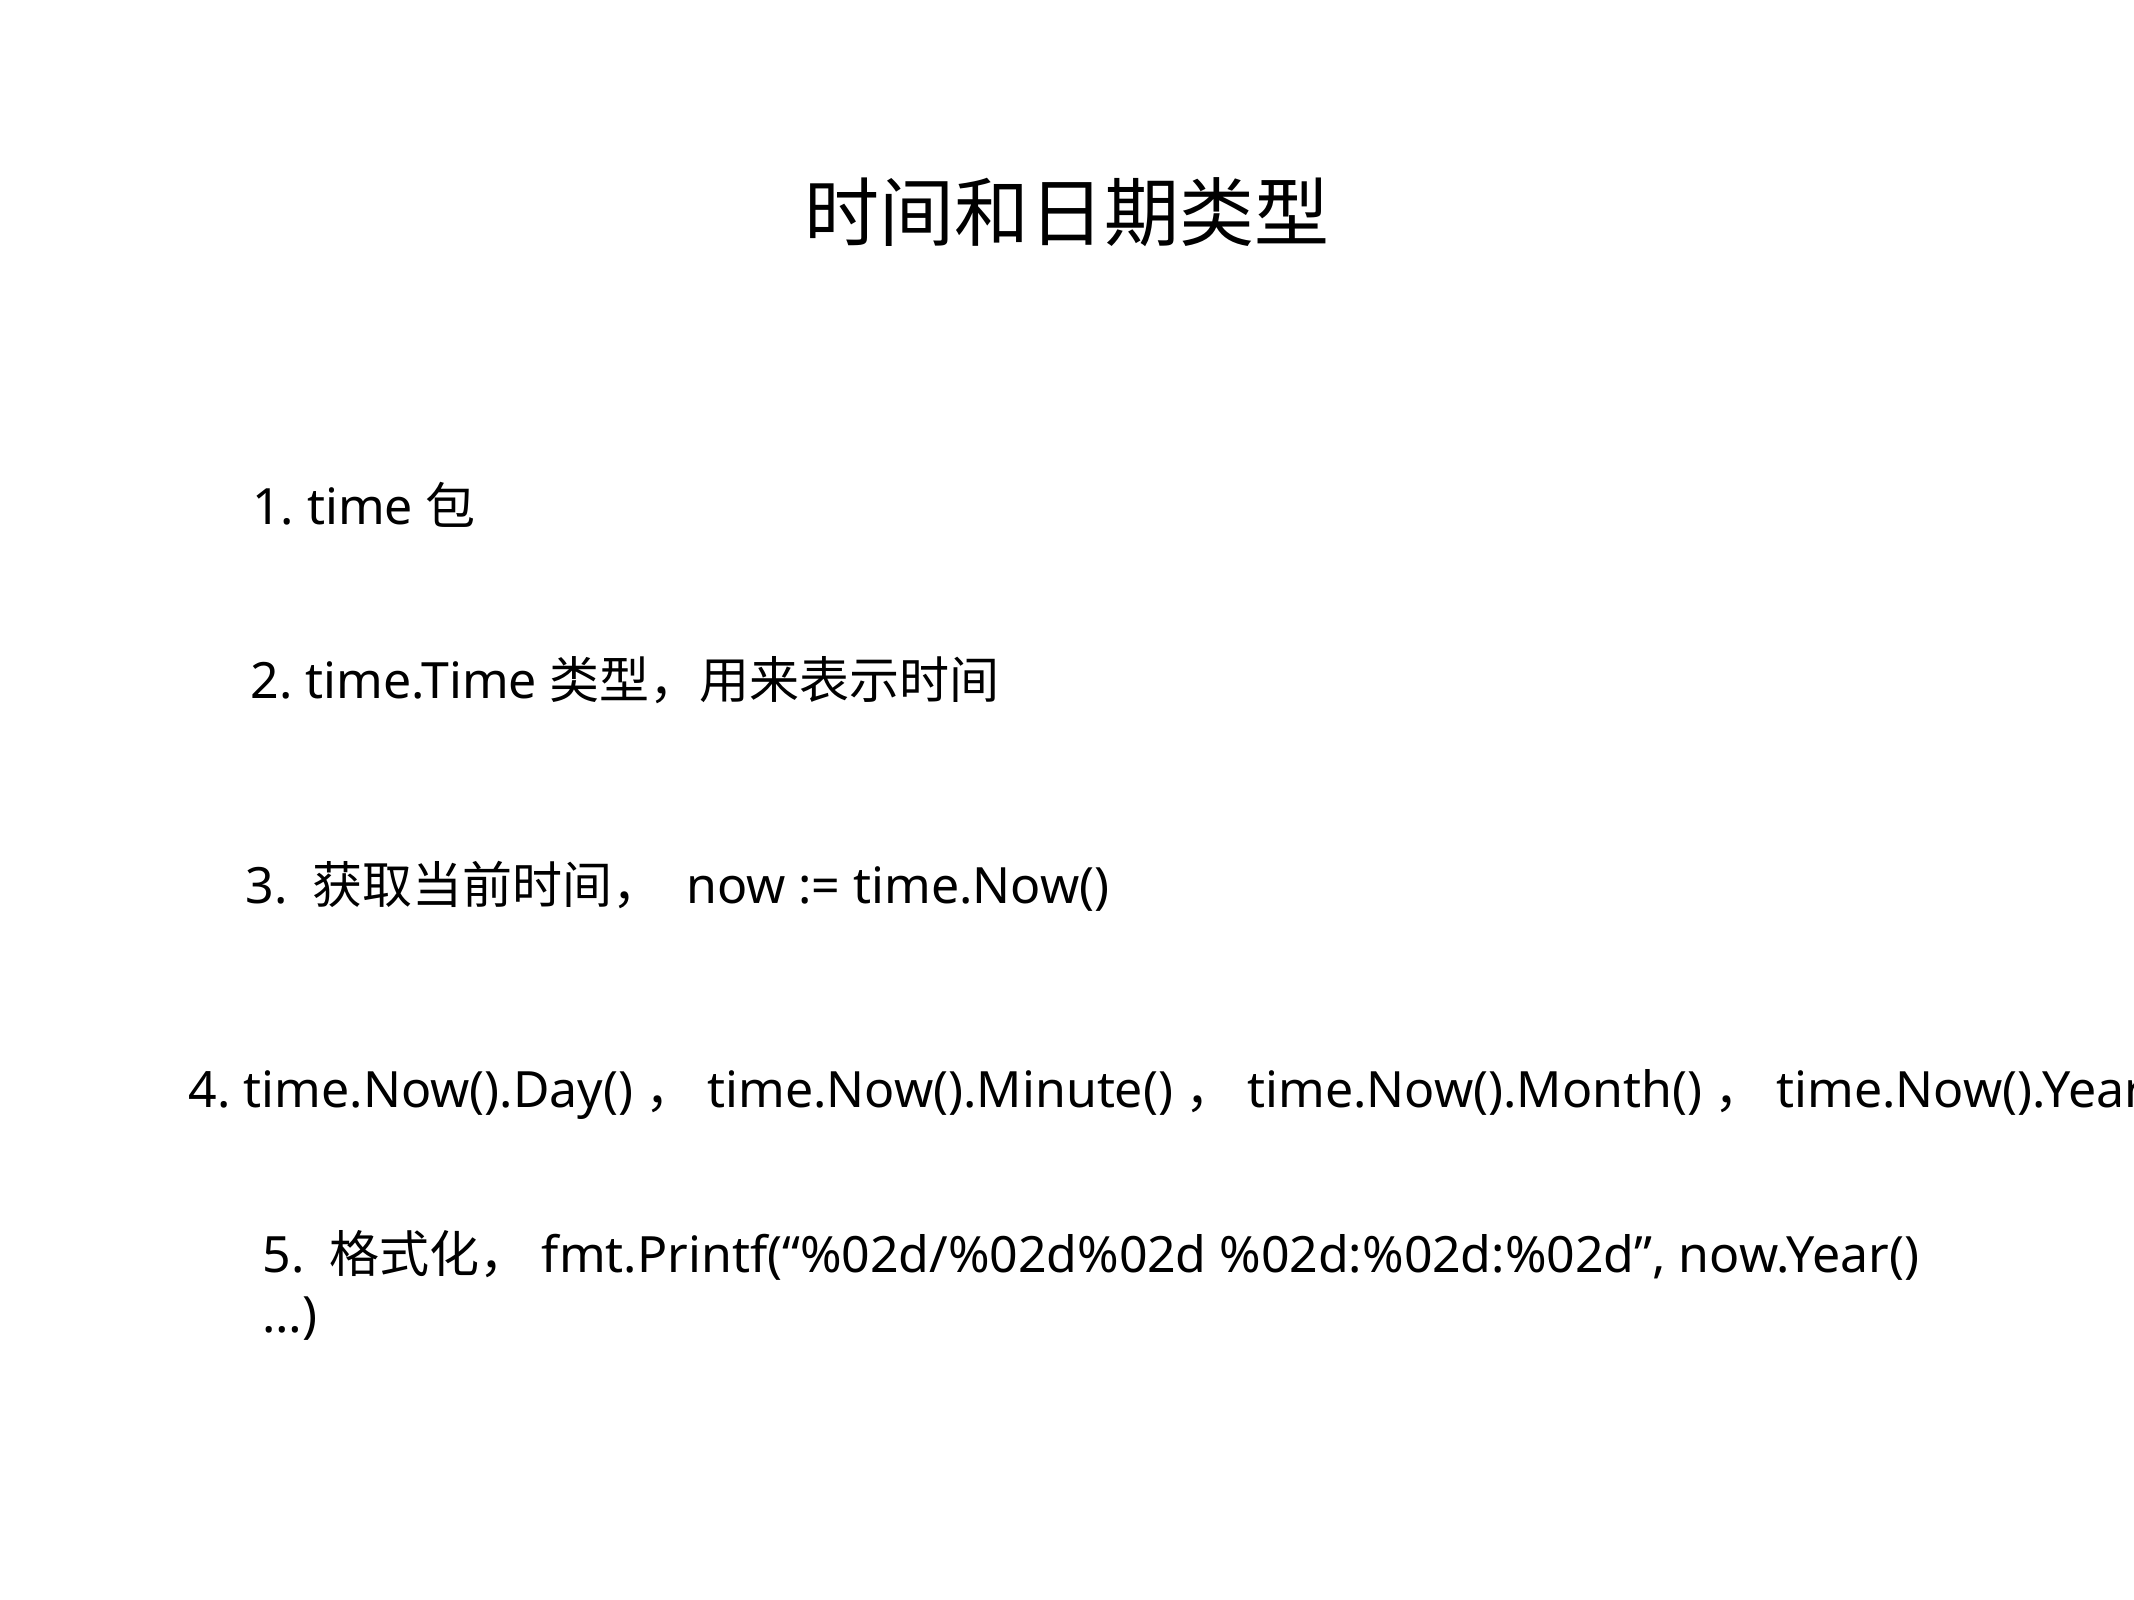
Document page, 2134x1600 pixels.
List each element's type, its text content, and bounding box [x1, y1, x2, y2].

text_box 2. time.Time类型，用来表示时间 [242, 640, 1008, 717]
text_box 时间和日期类型 [795, 157, 1338, 264]
text_box 4. time.Now().Day()，time.Now().Minute()，time.Now().Month()，time.Now().Year() [180, 1049, 2134, 1126]
text_box 5. 格式化，fmt.Printf(“%02d/%02d%02d %02d:%02d:%02d”, now.Year()…) [254, 1214, 1950, 1352]
text_box 1. time包 [244, 465, 484, 543]
text_box 3. 获取当前时间， now := time.Now() [237, 844, 1118, 922]
